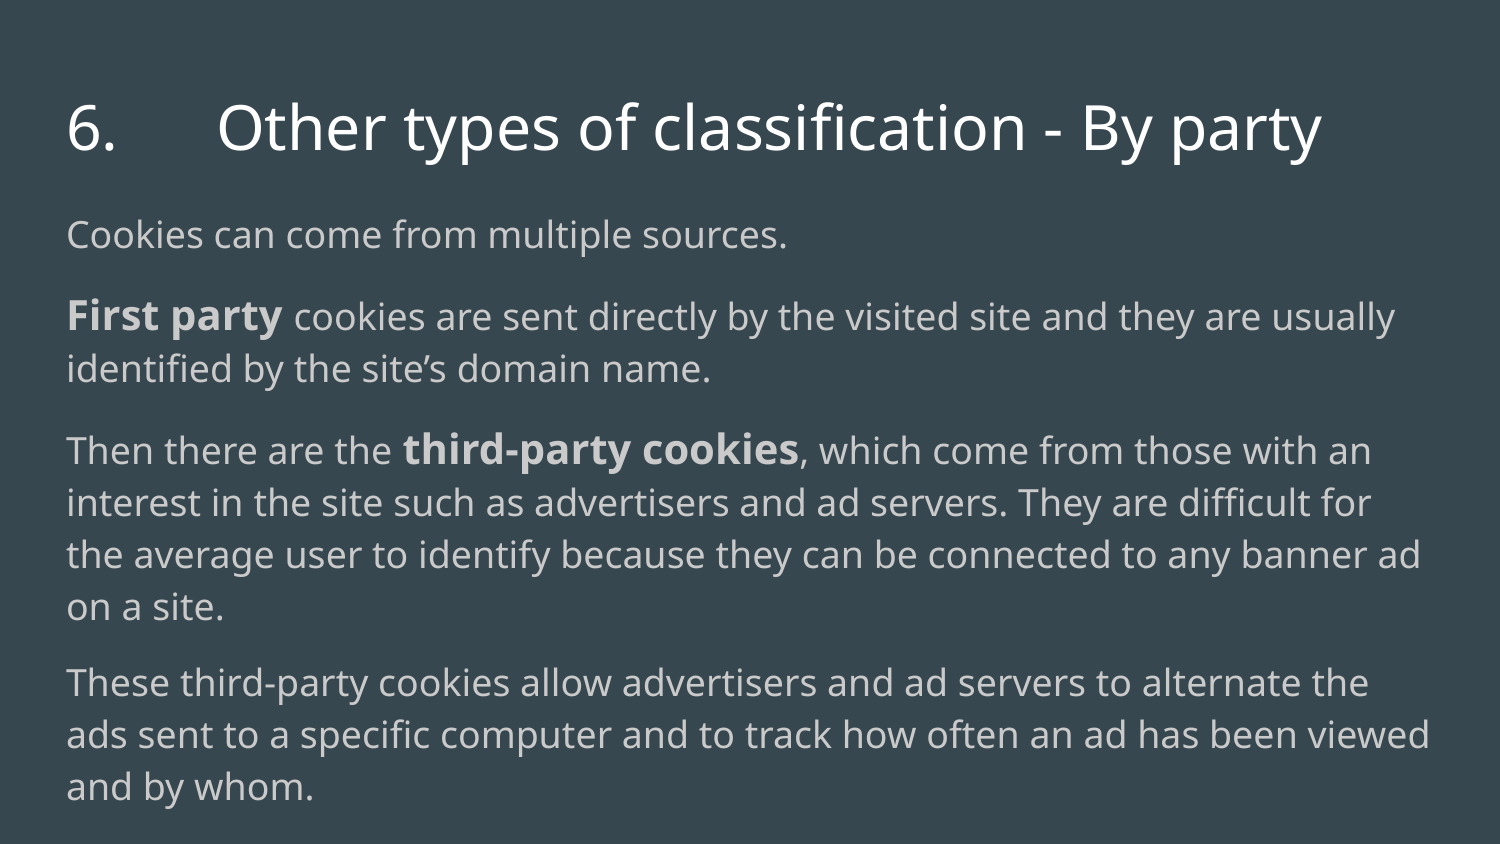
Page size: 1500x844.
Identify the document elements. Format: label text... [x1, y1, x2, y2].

list Cookies can come from multiple sources. First party cookies are sent directly by the visited site and they are usually identified by the site’s domain name. Then there are the third-party cookies, which come from those with an interest in the site such as advertisers and ad servers. They are difficult for the average user to identify because they can be connected to any banner ad on a site. These third-party cookies allow advertisers and ad servers to alternate the ads sent to a specific computer and to track how often an ad has been viewed and by whom. [51, 189, 1449, 774]
title 6. Other types of classification - By party [51, 72, 1449, 167]
